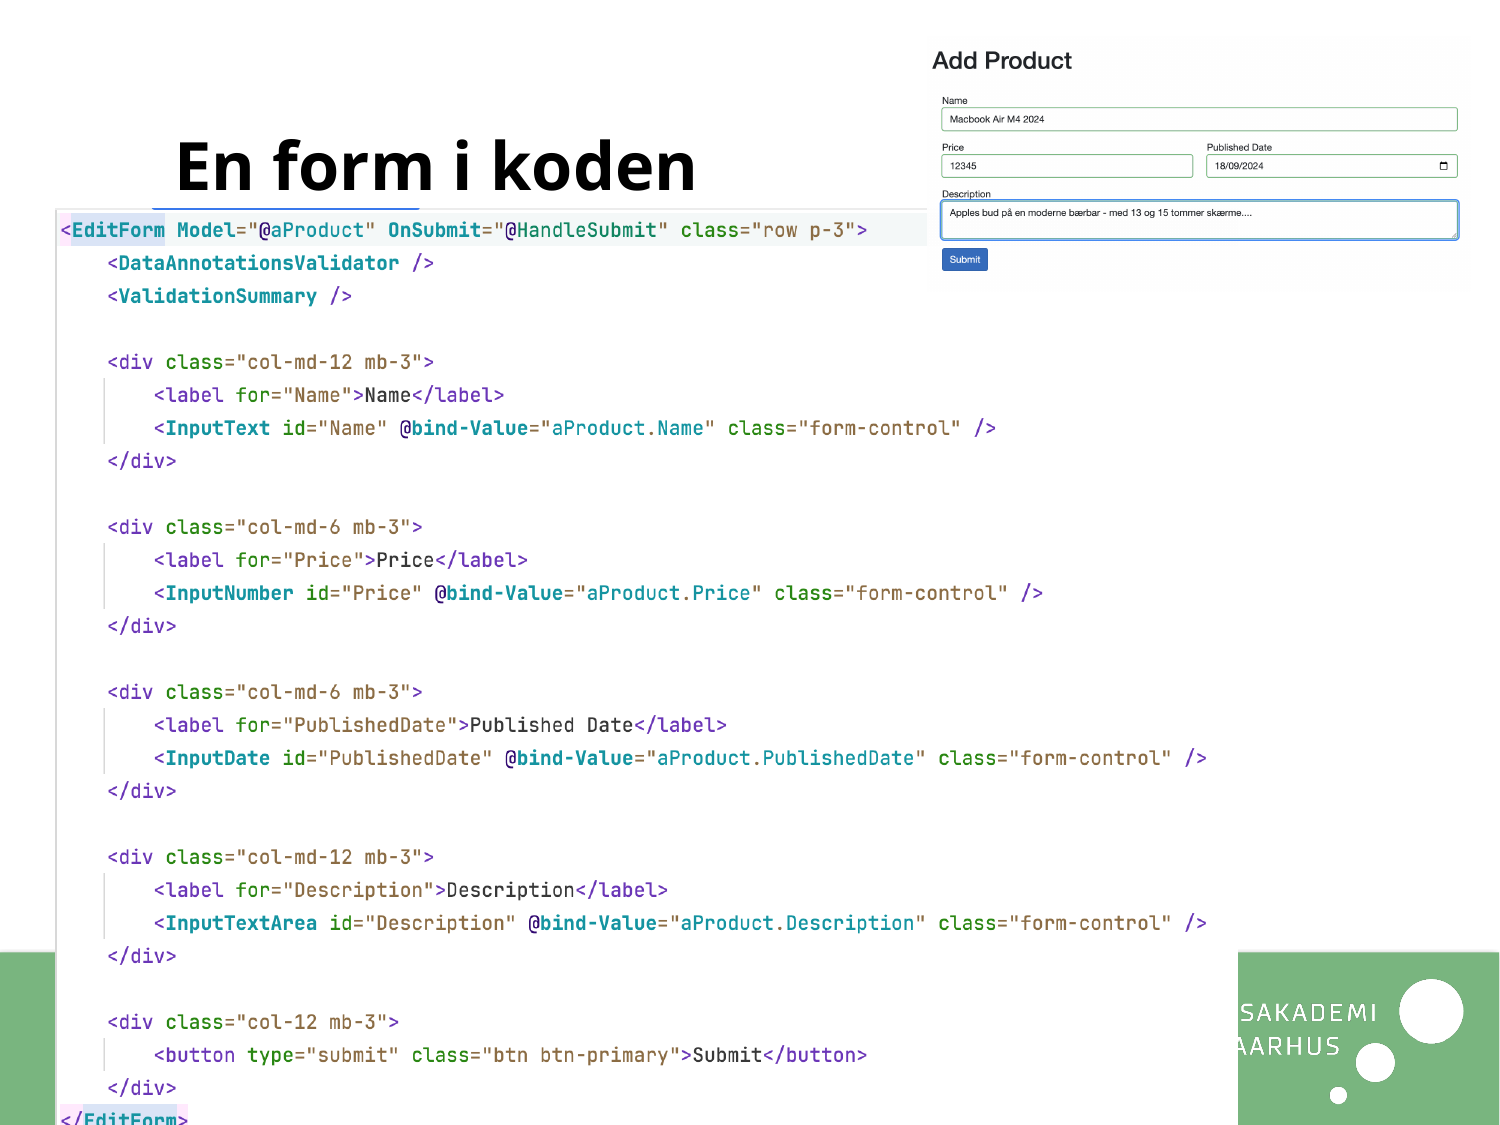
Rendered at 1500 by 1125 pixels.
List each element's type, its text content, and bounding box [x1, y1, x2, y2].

picture [1238, 971, 1471, 1110]
picture [926, 36, 1471, 292]
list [55, 207, 1238, 1125]
title En form i koden [159, 90, 921, 206]
